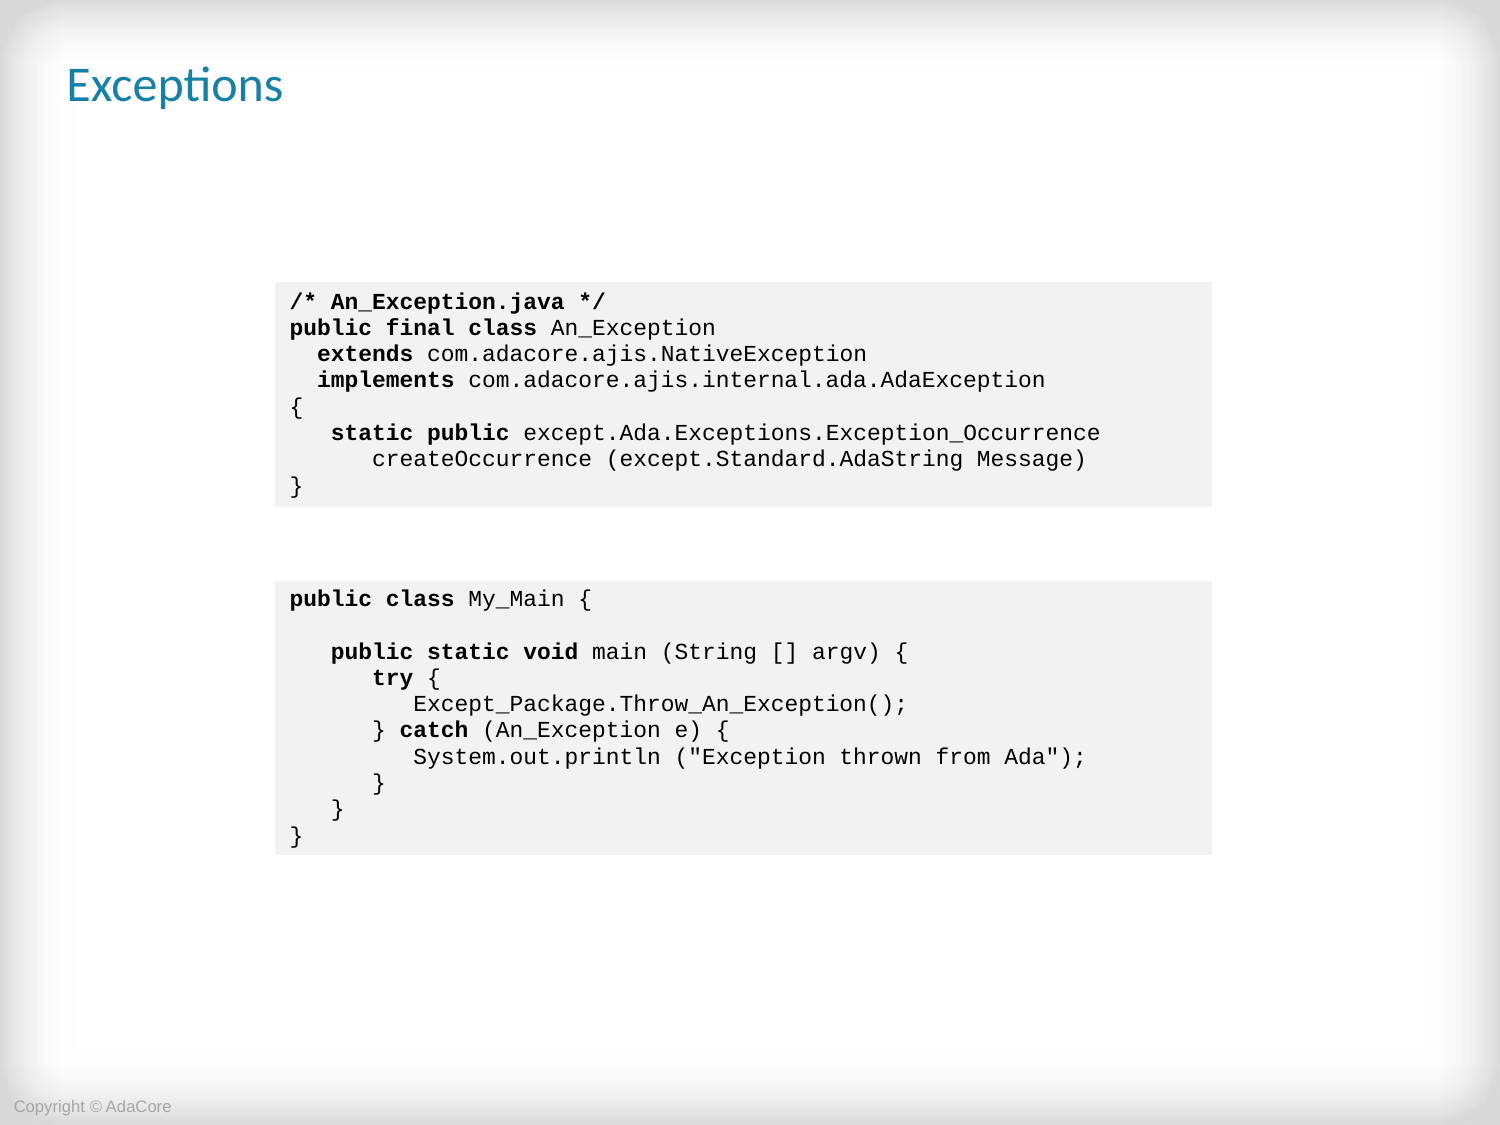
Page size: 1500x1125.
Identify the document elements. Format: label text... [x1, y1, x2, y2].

title Exceptions [51, 37, 1365, 126]
table_header /* An_Exception.java */ public final class An_Exception extends com.adacore.ajis.NativeException implements com.adacore.ajis.internal.ada.AdaException { static public except.Ada.Exceptions.Exception_Occurrence createOccurrence (except.Standard.AdaString Message) } [275, 282, 1212, 507]
table_header public class My_Main { public static void main (String [] argv) { try { Except_Package.Throw_An_Exception(); } catch (An_Exception e) { System.out.println ("Exception thrown from Ada"); } } } [275, 581, 1212, 855]
picture [0, 0, 1500, 1125]
